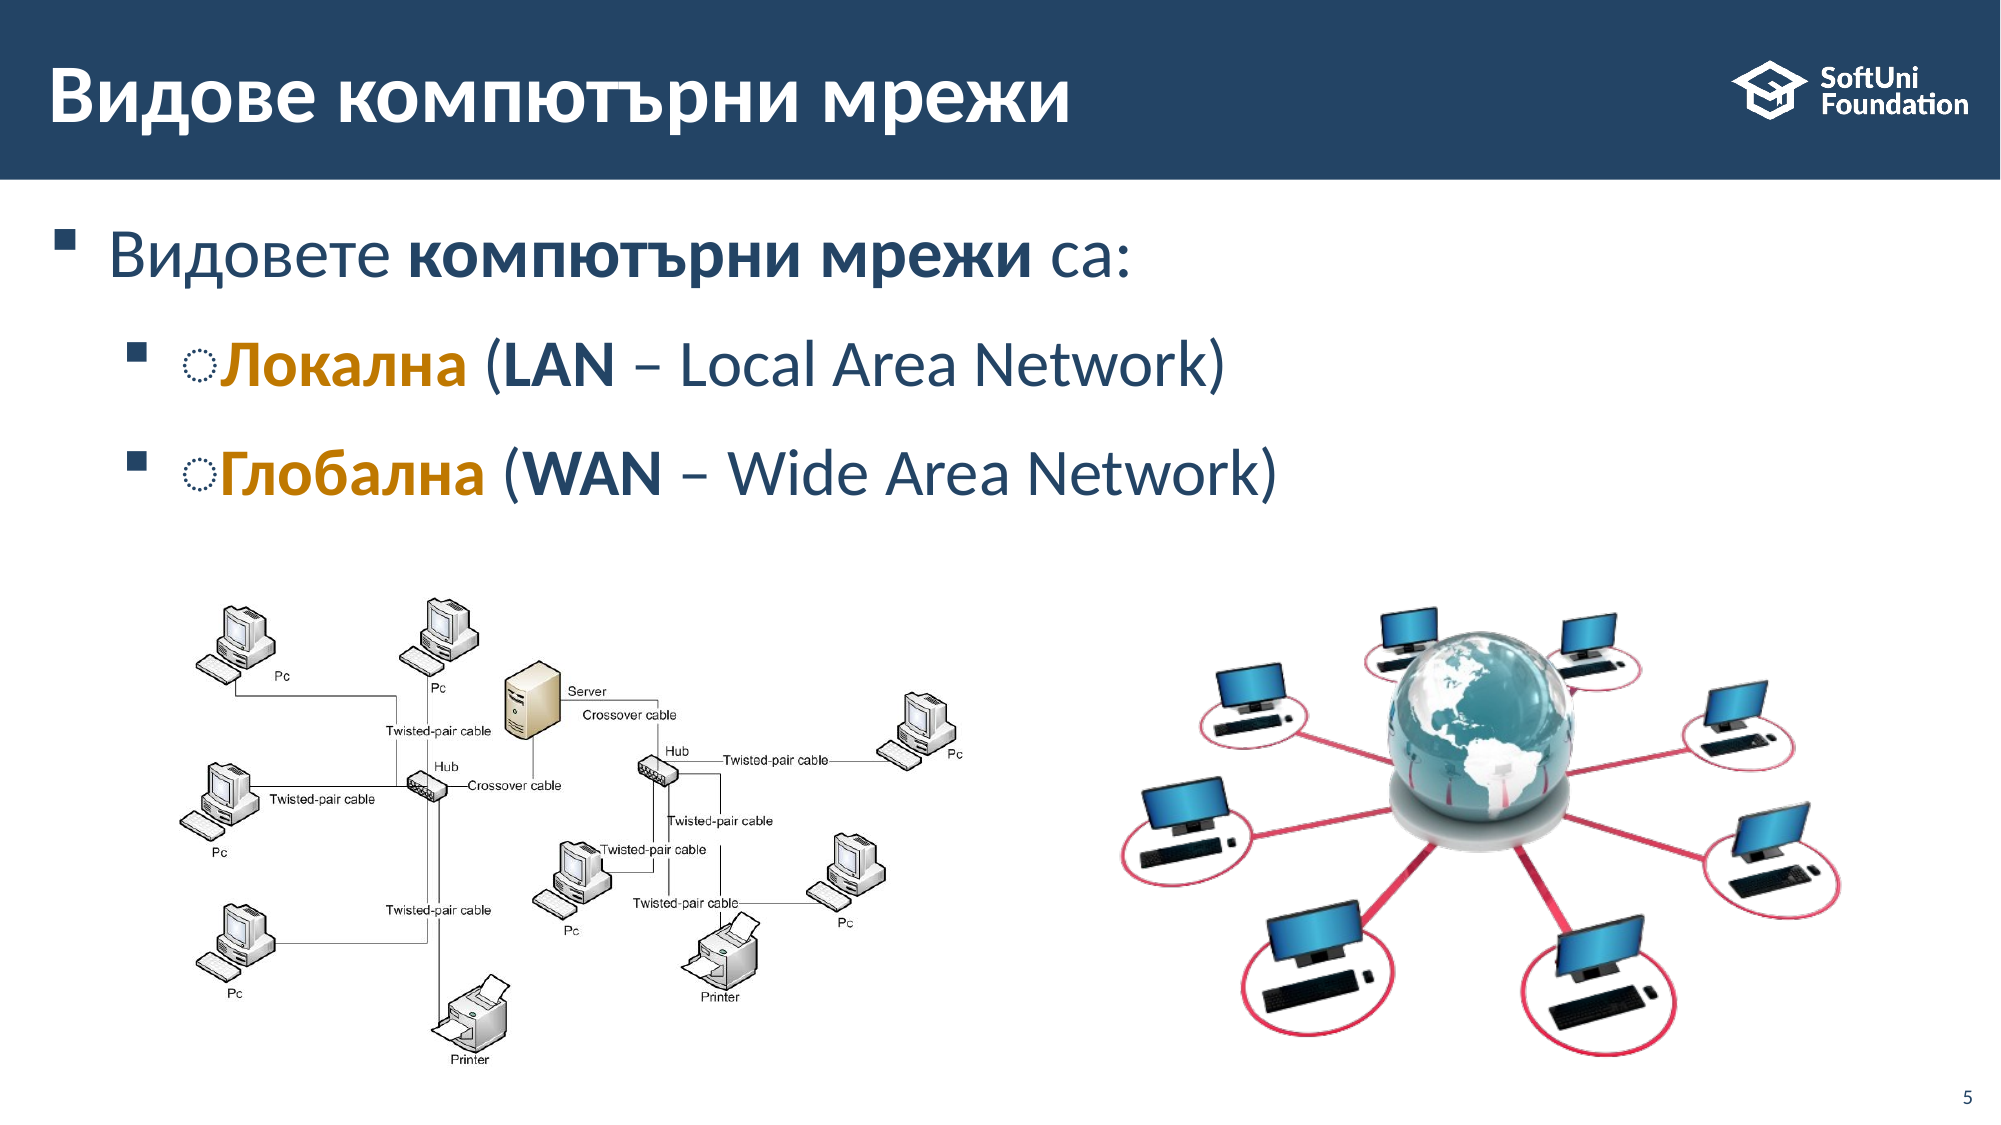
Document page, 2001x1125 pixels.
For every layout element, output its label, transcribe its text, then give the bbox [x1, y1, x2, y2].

slide_number 5 [1927, 1067, 1989, 1117]
title Видове компютърни мрежи [31, 16, 1716, 162]
picture [1731, 60, 1968, 120]
picture [179, 597, 963, 1068]
picture [1110, 584, 1858, 1087]
list Видовете компютърни мрежи са: ͏Локална (LAN – Local Area Network) ͏Глобална (WAN – Wide Area Network) [31, 196, 1970, 1104]
